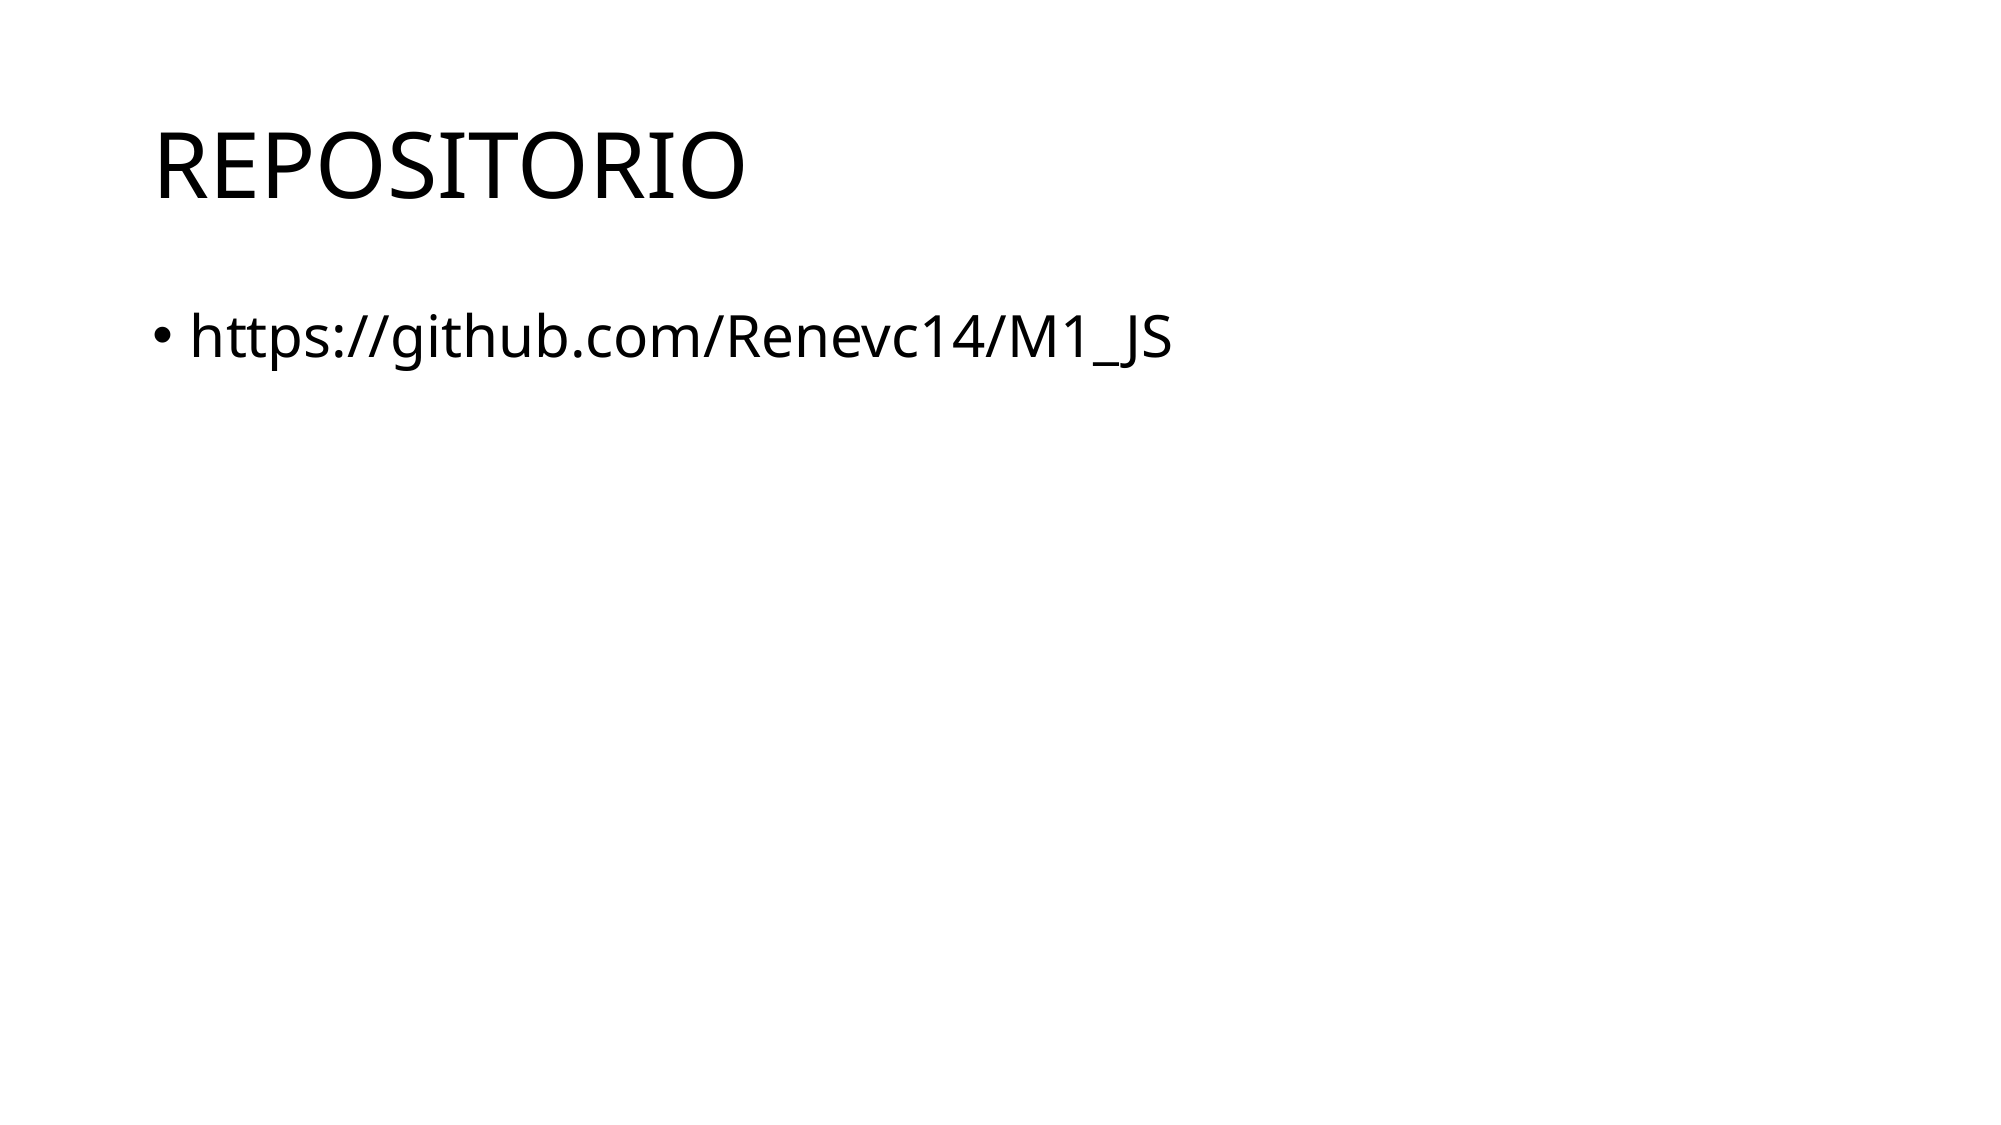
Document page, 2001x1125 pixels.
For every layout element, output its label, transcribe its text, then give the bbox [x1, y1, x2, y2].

list https://github.com/Renevc14/M1_JS [137, 299, 1863, 1014]
title REPOSITORIO [137, 59, 1863, 278]
